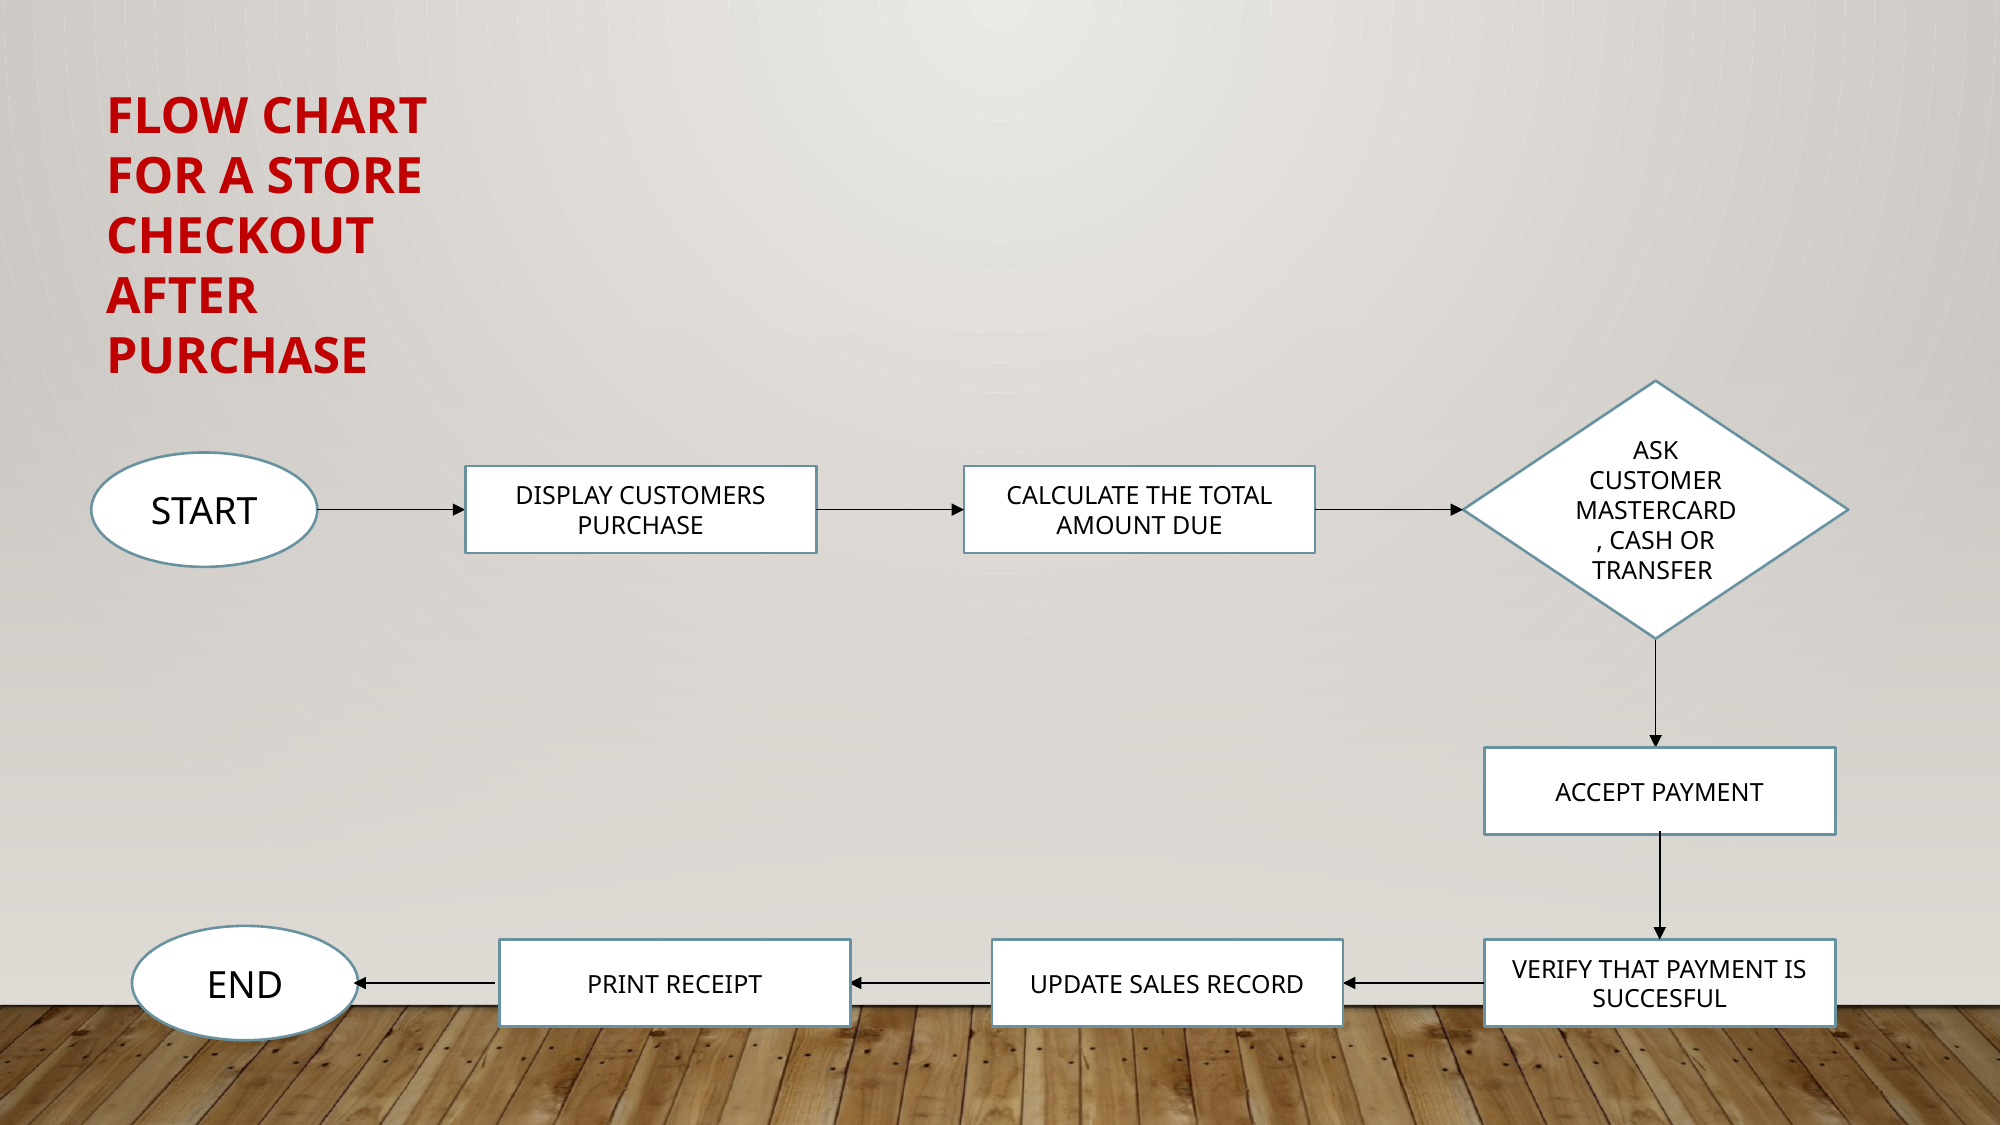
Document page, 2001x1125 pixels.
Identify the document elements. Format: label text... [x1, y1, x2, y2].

text_box DISPLAY CUSTOMERS PURCHASE [464, 465, 818, 554]
picture [0, 1005, 2000, 1125]
text_box START [89, 451, 319, 569]
text_box ASK CUSTOMER MASTERCARD, CASH OR TRANSFER [1462, 379, 1850, 640]
text_box CALCULATE THE TOTAL AMOUNT DUE [963, 465, 1316, 554]
text_box PRINT RECEIPT [498, 938, 852, 1028]
text_box ACCEPT PAYMENT [1483, 746, 1837, 836]
text_box END [130, 924, 360, 1042]
text_box FLOW CHART FOR A STORE CHECKOUT AFTER PURCHASE [91, 76, 516, 391]
text_box UPDATE SALES RECORD [991, 938, 1344, 1028]
text_box VERIFY THAT PAYMENT IS SUCCESFUL [1483, 938, 1837, 1028]
